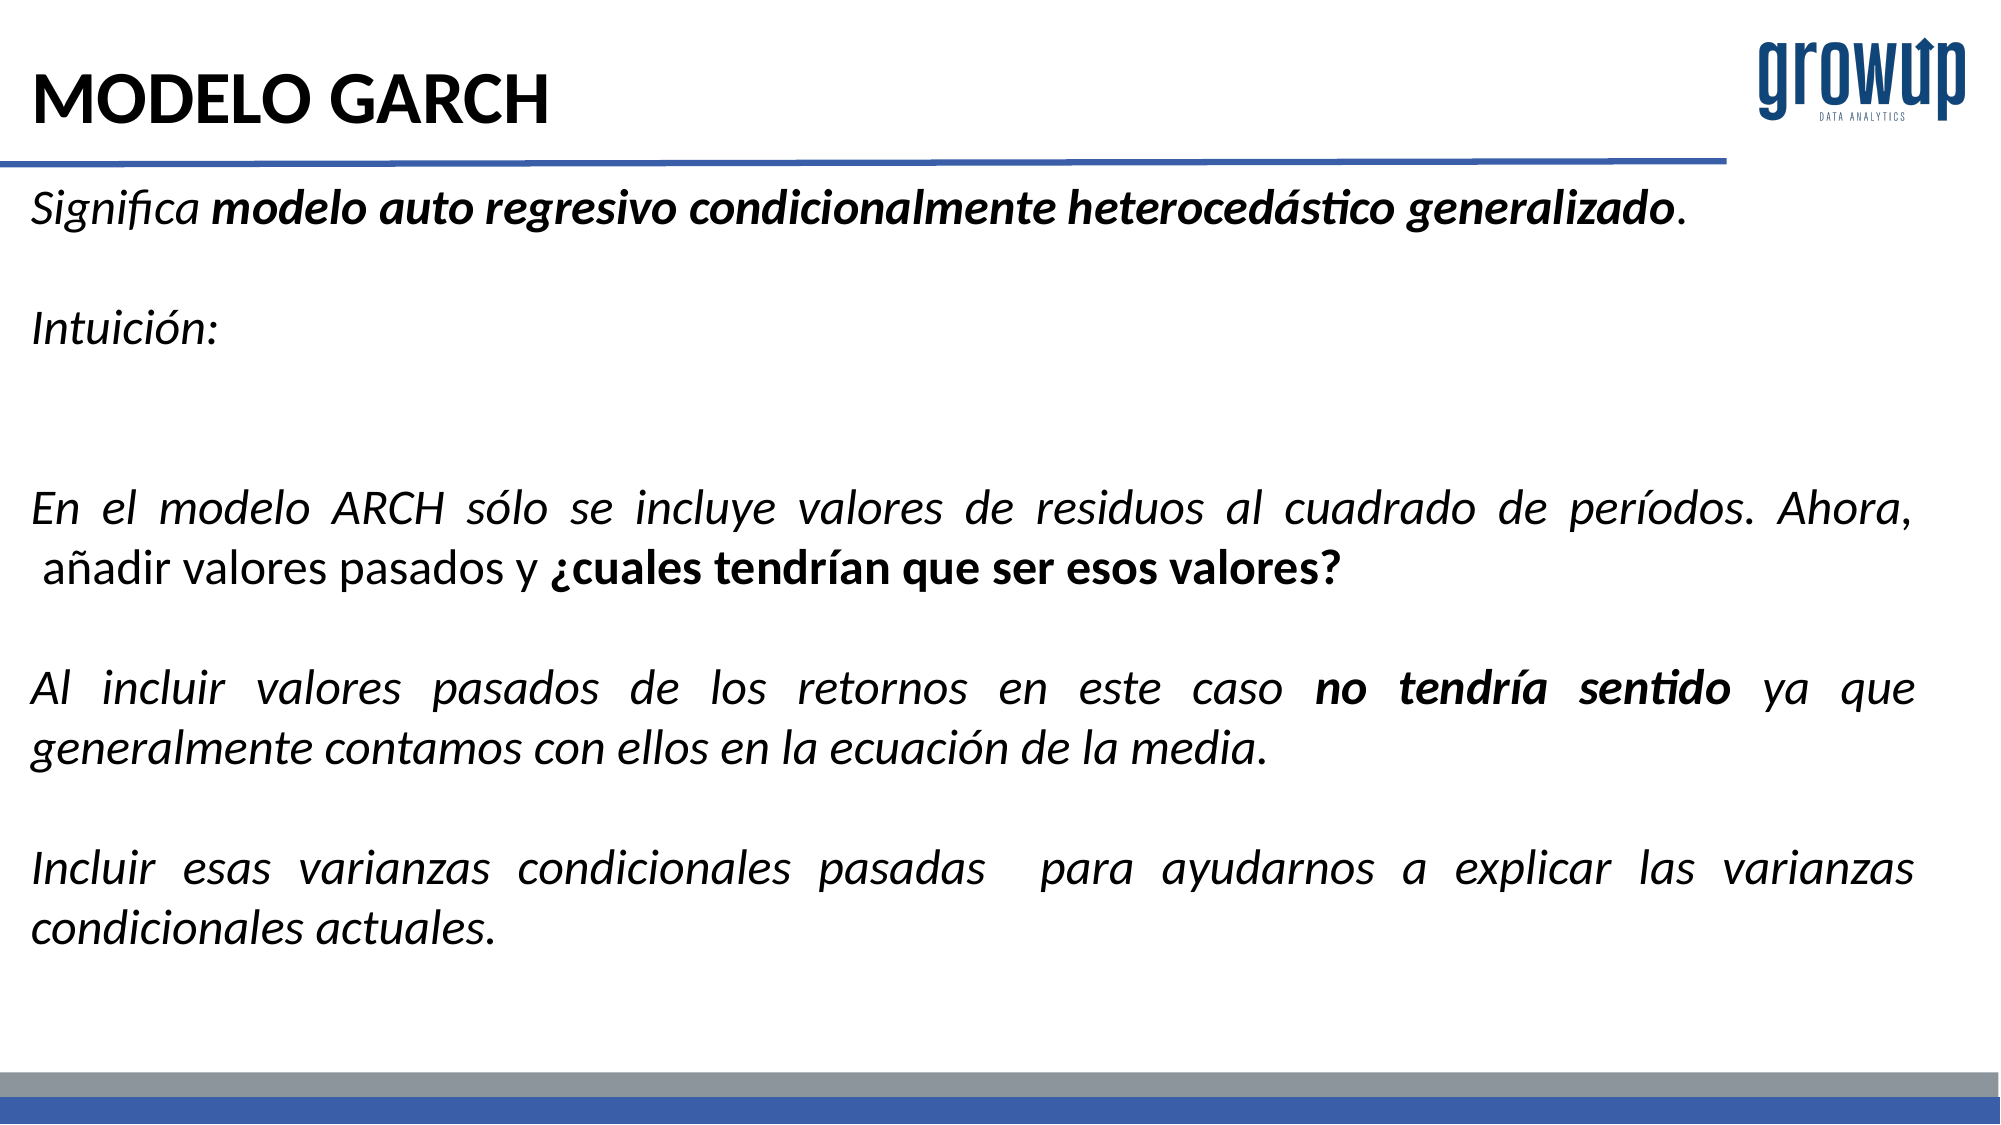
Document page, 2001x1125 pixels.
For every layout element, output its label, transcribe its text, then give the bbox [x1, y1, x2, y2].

text_box [0, 1097, 2000, 1124]
text_box [0, 1071, 1999, 1097]
picture [1748, 0, 1976, 168]
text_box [0, 161, 1727, 165]
text_box MODELO GARCH [16, 41, 1748, 147]
